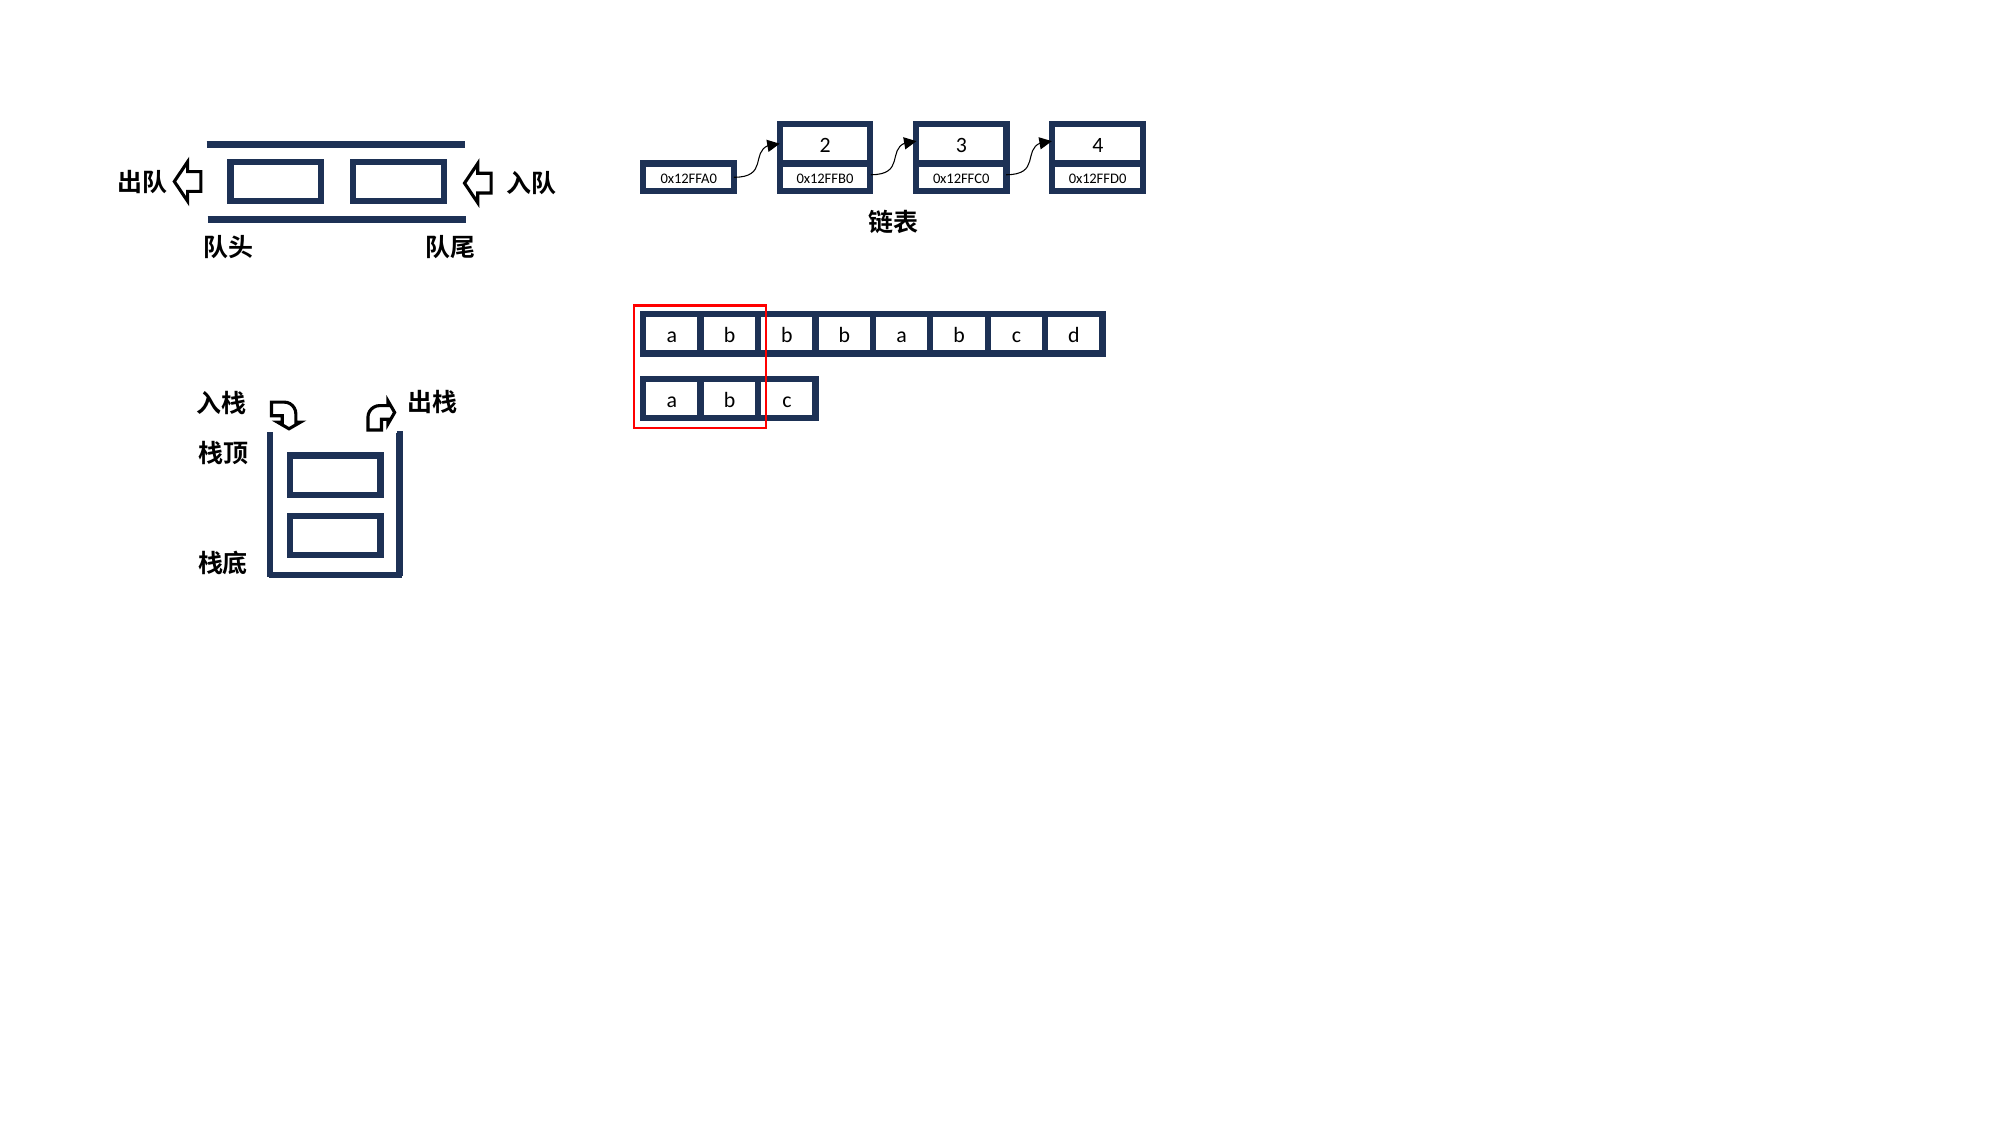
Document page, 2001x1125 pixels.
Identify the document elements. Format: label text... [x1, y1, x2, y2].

text_box b [929, 313, 987, 355]
text_box 0x12FFB0 [779, 162, 871, 192]
text_box 链表 [853, 199, 934, 244]
text_box [289, 454, 382, 496]
text_box [183, 158, 202, 205]
text_box 0x12FFC0 [915, 162, 1008, 192]
text_box 队尾 [410, 223, 491, 269]
text_box 4 [1051, 123, 1144, 162]
text_box c [987, 313, 1044, 355]
text_box [366, 397, 392, 432]
text_box 栈底 [183, 539, 264, 585]
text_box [733, 143, 780, 178]
text_box b [815, 313, 872, 355]
text_box [633, 304, 767, 429]
text_box b [767, 313, 815, 355]
text_box a [872, 313, 929, 355]
text_box 0x12FFD0 [1051, 162, 1144, 192]
text_box 队头 [188, 223, 268, 269]
text_box 出队 [102, 158, 183, 204]
text_box [352, 161, 445, 202]
text_box 栈顶 [183, 429, 264, 475]
text_box 3 [915, 123, 1008, 162]
text_box 2 [779, 123, 871, 162]
text_box d [1044, 313, 1104, 355]
text_box [229, 161, 322, 202]
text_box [870, 141, 917, 175]
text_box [1006, 141, 1052, 175]
text_box 入栈 [181, 379, 262, 425]
text_box [289, 515, 382, 556]
text_box [270, 401, 305, 430]
text_box 出栈 [392, 378, 473, 424]
text_box 0x12FFA0 [642, 162, 735, 192]
text_box 入队 [491, 160, 572, 206]
text_box [463, 160, 491, 207]
text_box c [767, 378, 817, 419]
